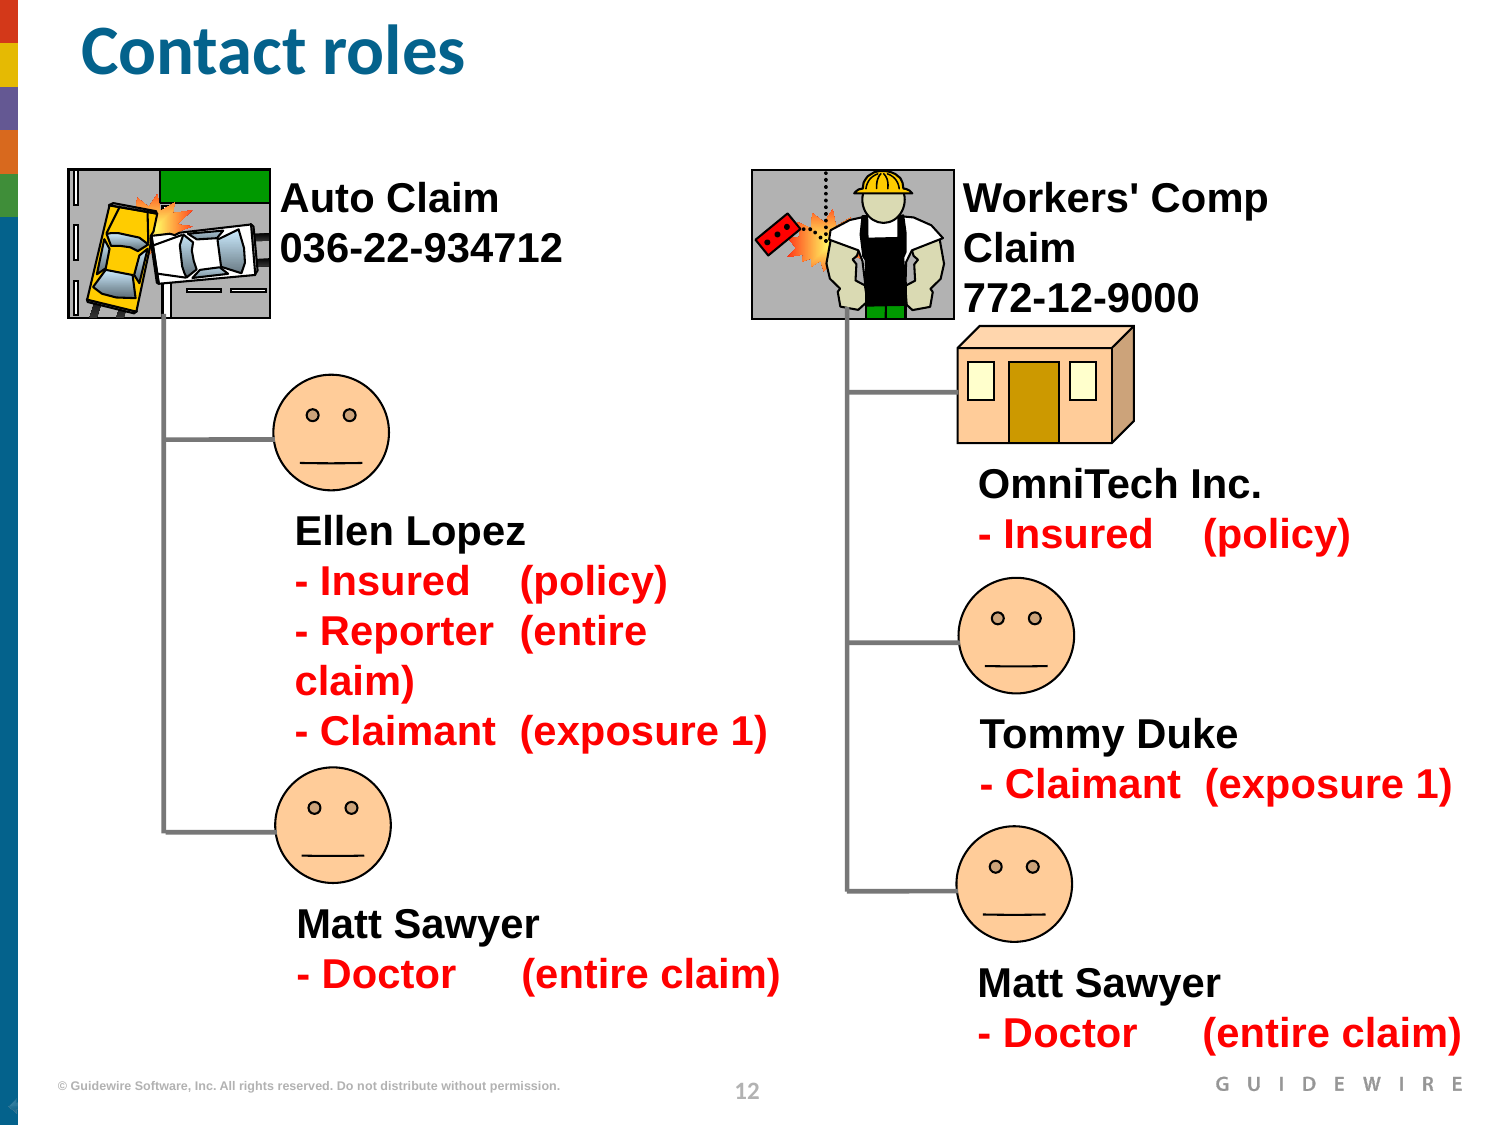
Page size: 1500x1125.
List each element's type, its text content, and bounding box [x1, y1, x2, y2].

text_box Ellen Lopez - Insured (policy) - Reporter (entire claim) - Claimant (exposure 1) [294, 503, 779, 754]
text_box Tommy Duke - Claimant (exposure 1) [979, 706, 1456, 807]
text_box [957, 325, 1135, 444]
title Contact roles [81, 19, 1446, 142]
text_box Matt Sawyer - Doctor (entire claim) [977, 955, 1500, 1056]
text_box [958, 577, 1075, 694]
text_box Matt Sawyer - Doctor (entire claim) [296, 896, 795, 997]
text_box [751, 169, 955, 319]
text_box Workers' Comp Claim 772-12-9000 [963, 170, 1386, 321]
text_box [273, 374, 389, 491]
picture [10, 1101, 18, 1111]
text_box OmniTech Inc. - Insured (policy) [977, 456, 1432, 557]
text_box Auto Claim 036-22-934712 [279, 170, 575, 271]
text_box [275, 767, 391, 883]
picture [0, 0, 18, 216]
picture [1215, 1073, 1480, 1096]
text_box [68, 169, 271, 319]
text_box [956, 826, 1073, 942]
